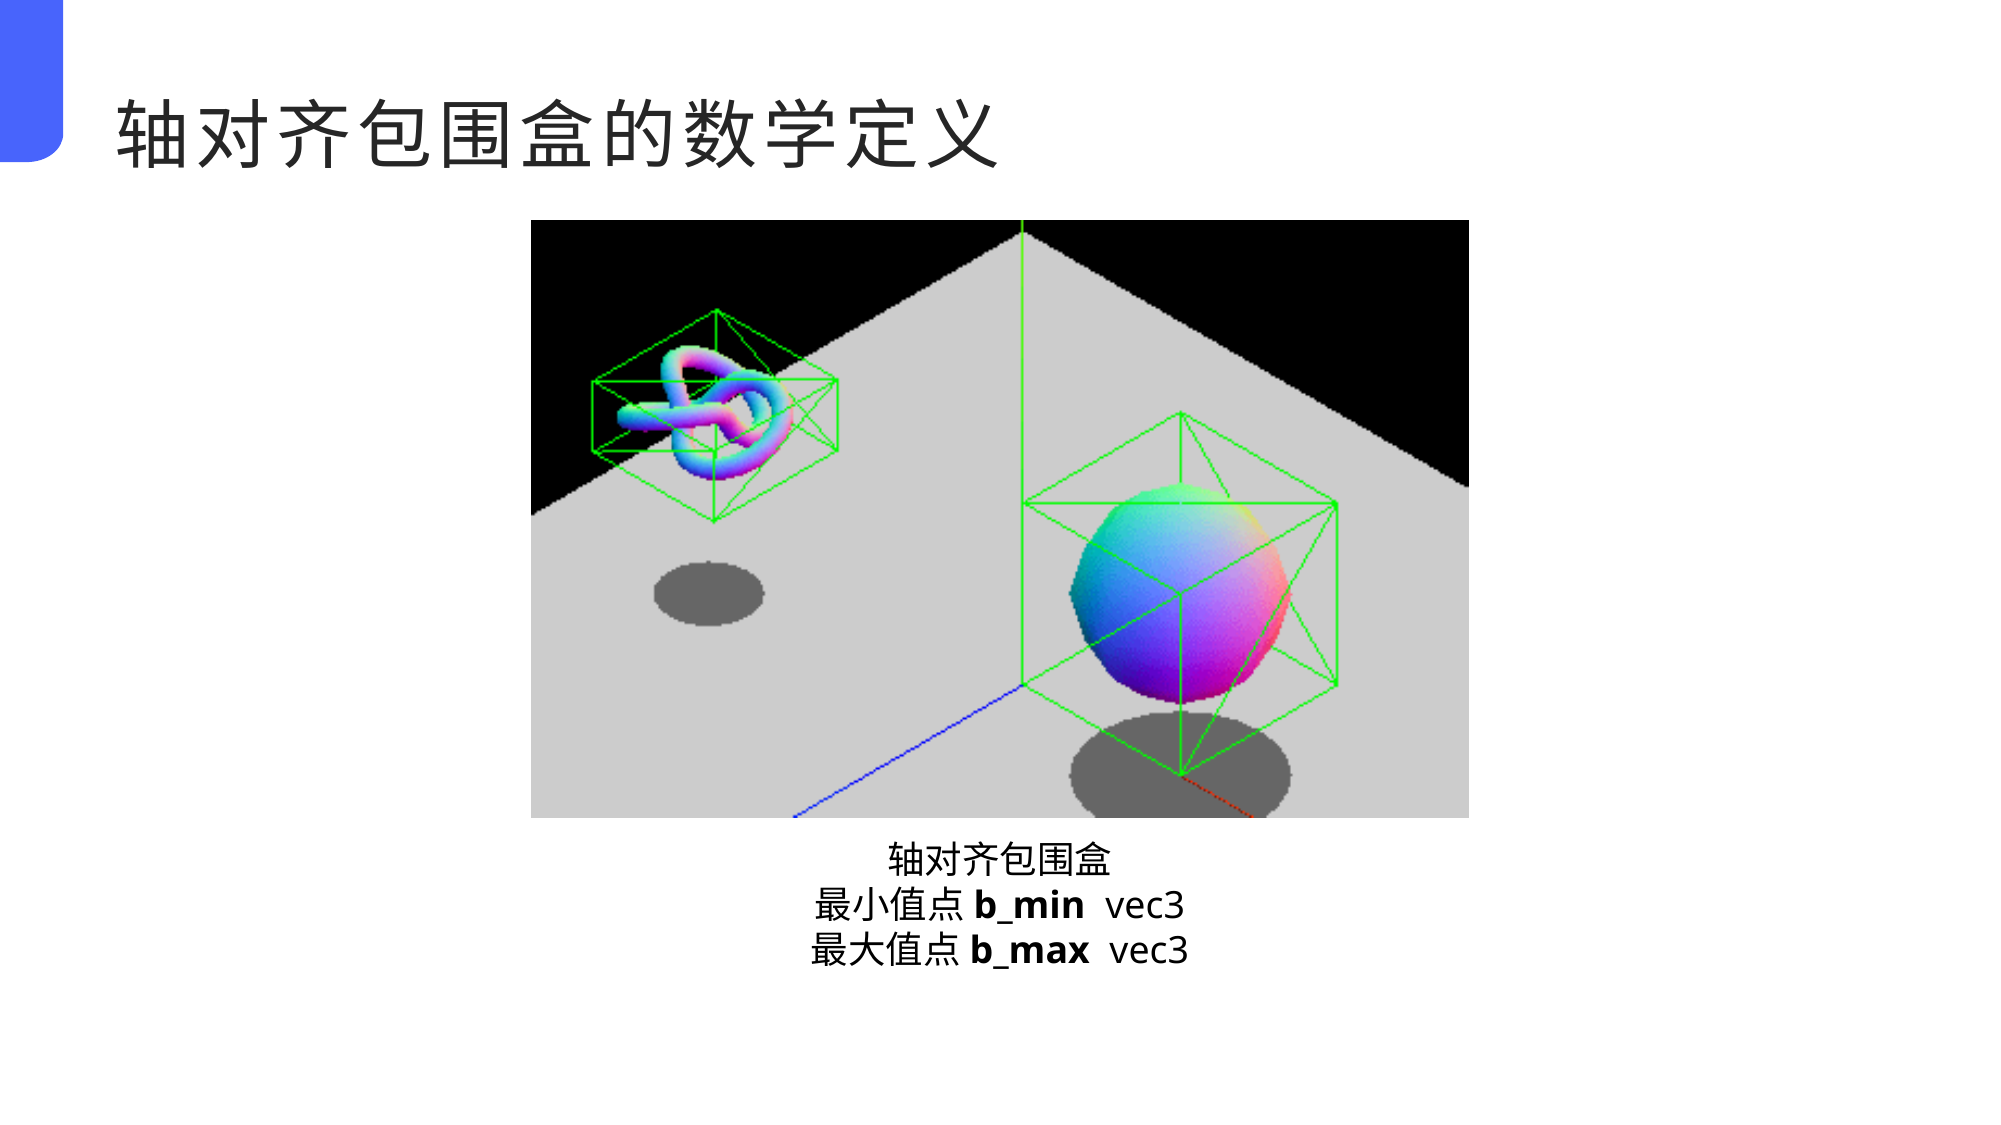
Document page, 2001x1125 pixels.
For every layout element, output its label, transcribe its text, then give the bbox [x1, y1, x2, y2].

title 轴对齐包围盒的数学定义 [114, 59, 1886, 178]
picture [531, 220, 1469, 818]
text_box 轴对齐包围盒 最小值点b_min vec3 最大值点b_max vec3 [795, 828, 1205, 978]
